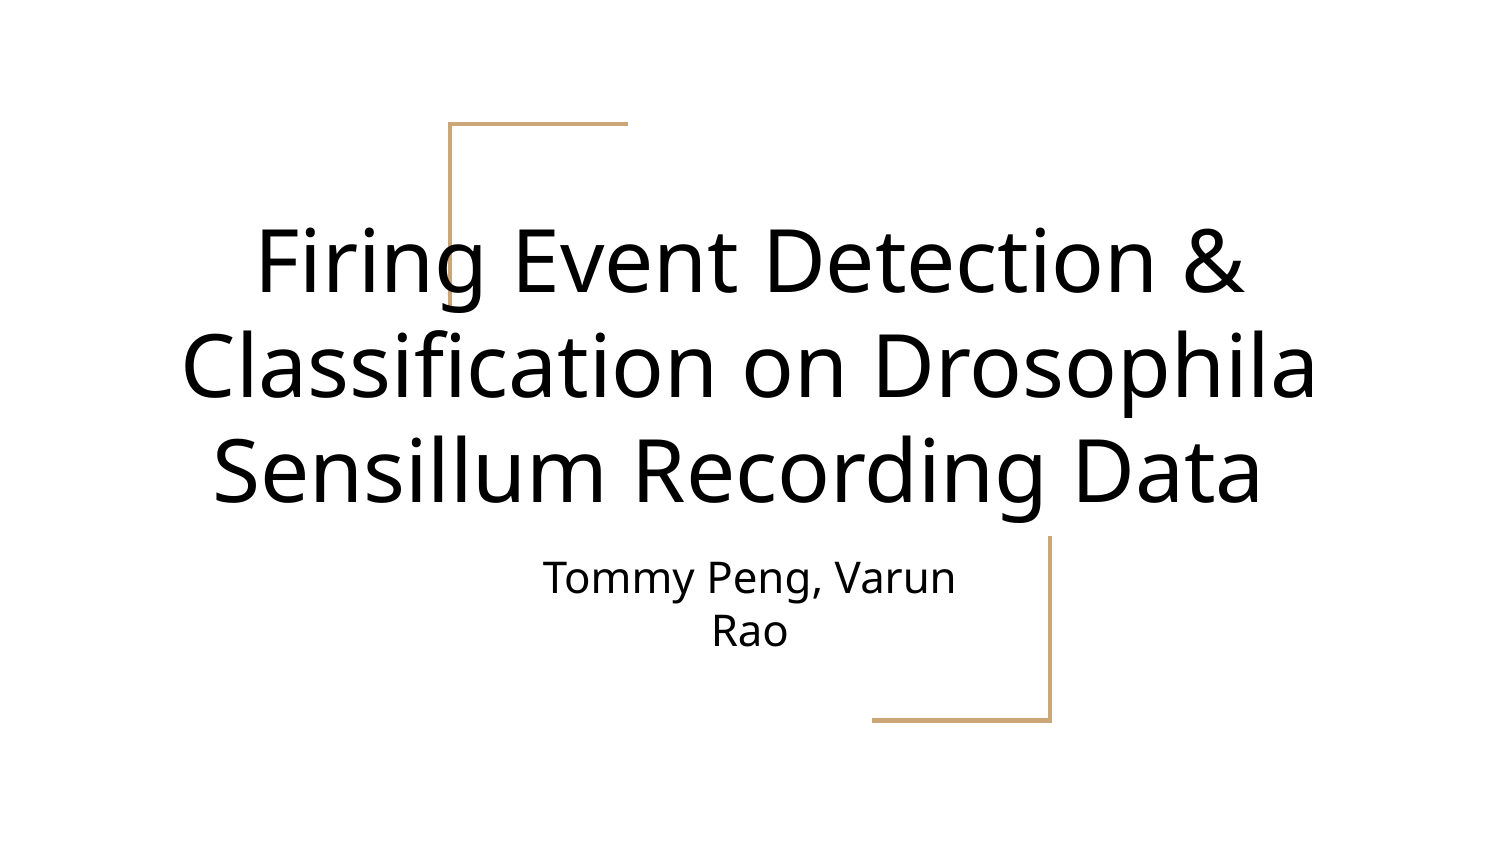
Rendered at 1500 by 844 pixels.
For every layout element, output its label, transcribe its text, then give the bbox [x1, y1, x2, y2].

title Firing Event Detection & Classification on Drosophila Sensillum Recording Data [83, 282, 1417, 536]
subtitle Tommy Peng, Varun Rao [499, 535, 1001, 651]
